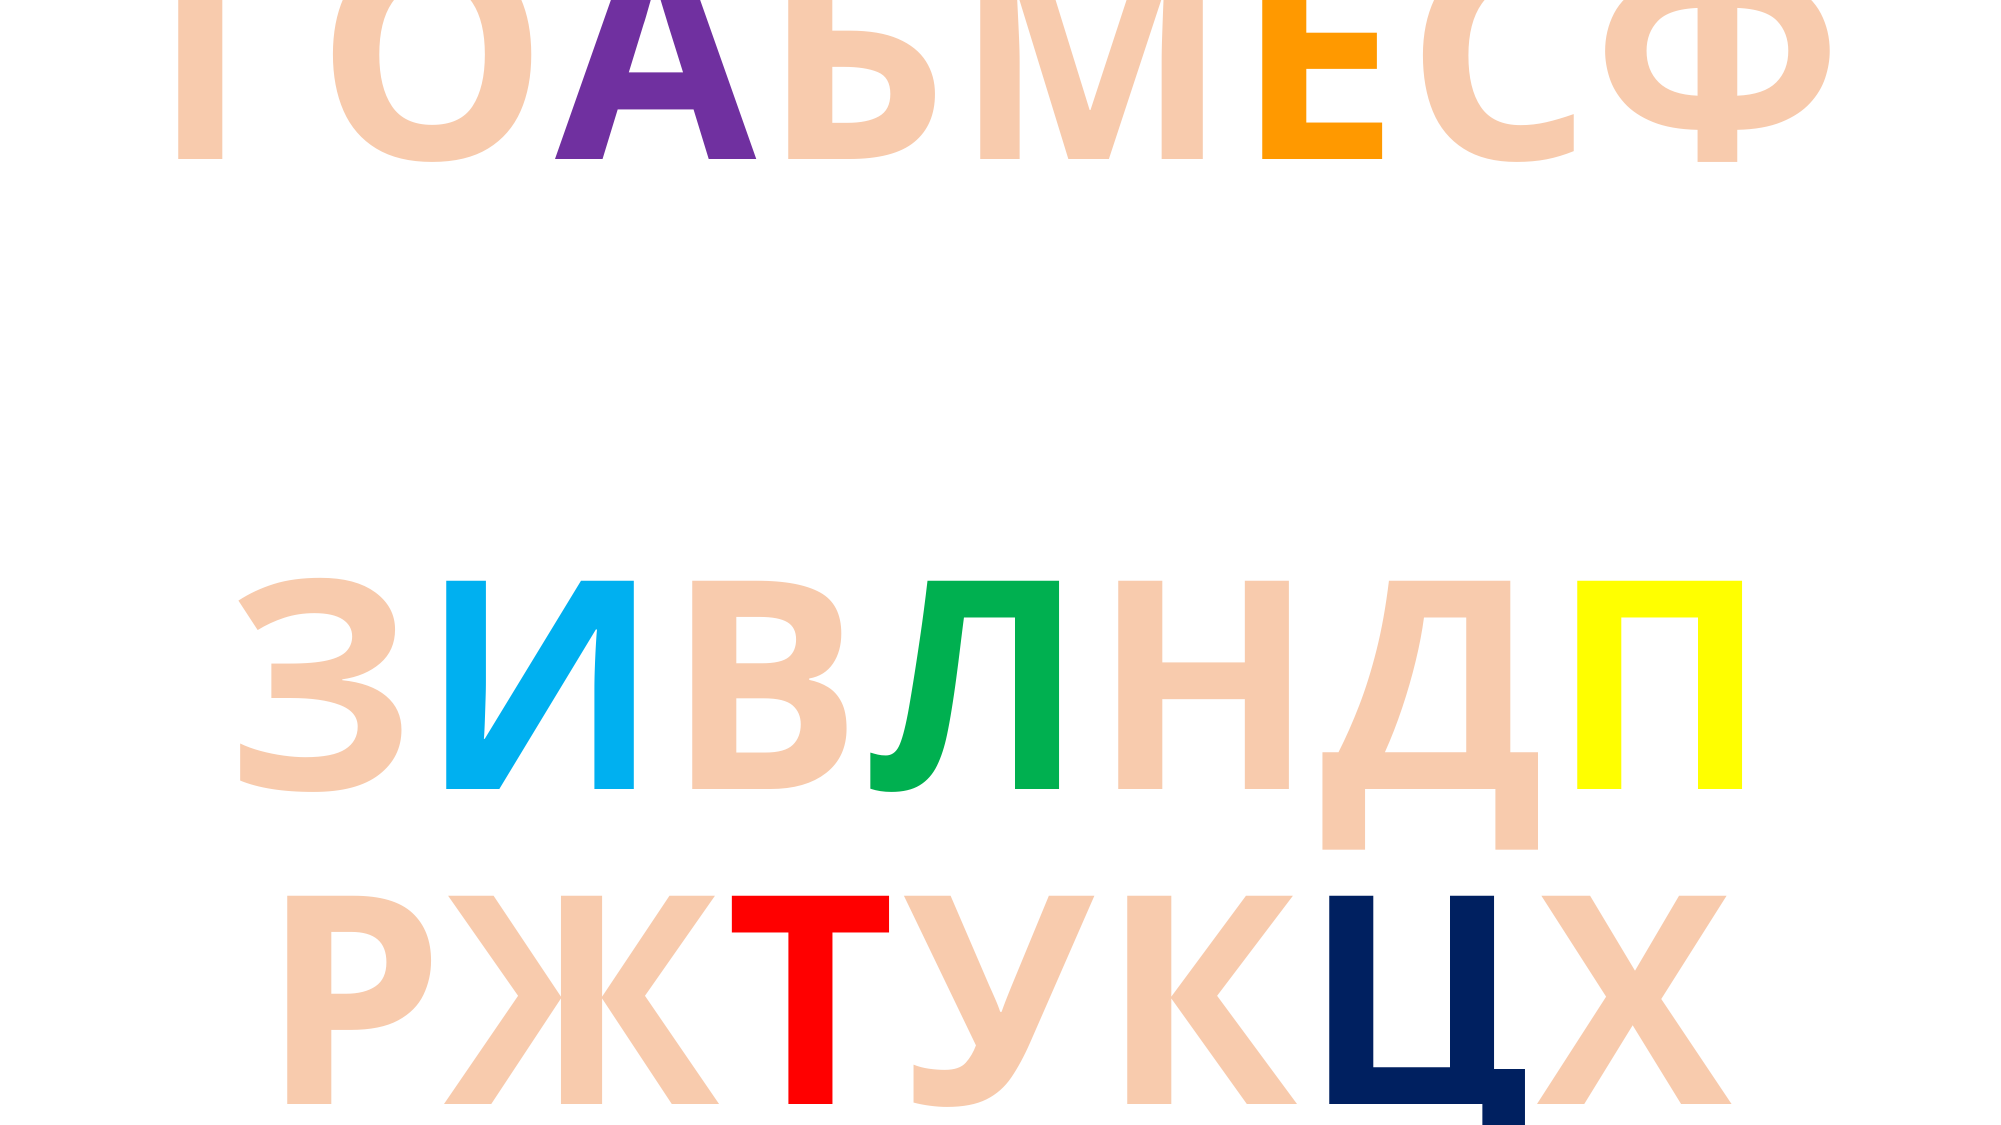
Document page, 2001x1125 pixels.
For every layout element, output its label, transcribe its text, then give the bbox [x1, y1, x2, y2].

title ГОАБМЕСФ ЗИВЛНДП РЖТУКЦХ [137, 59, 1863, 1046]
